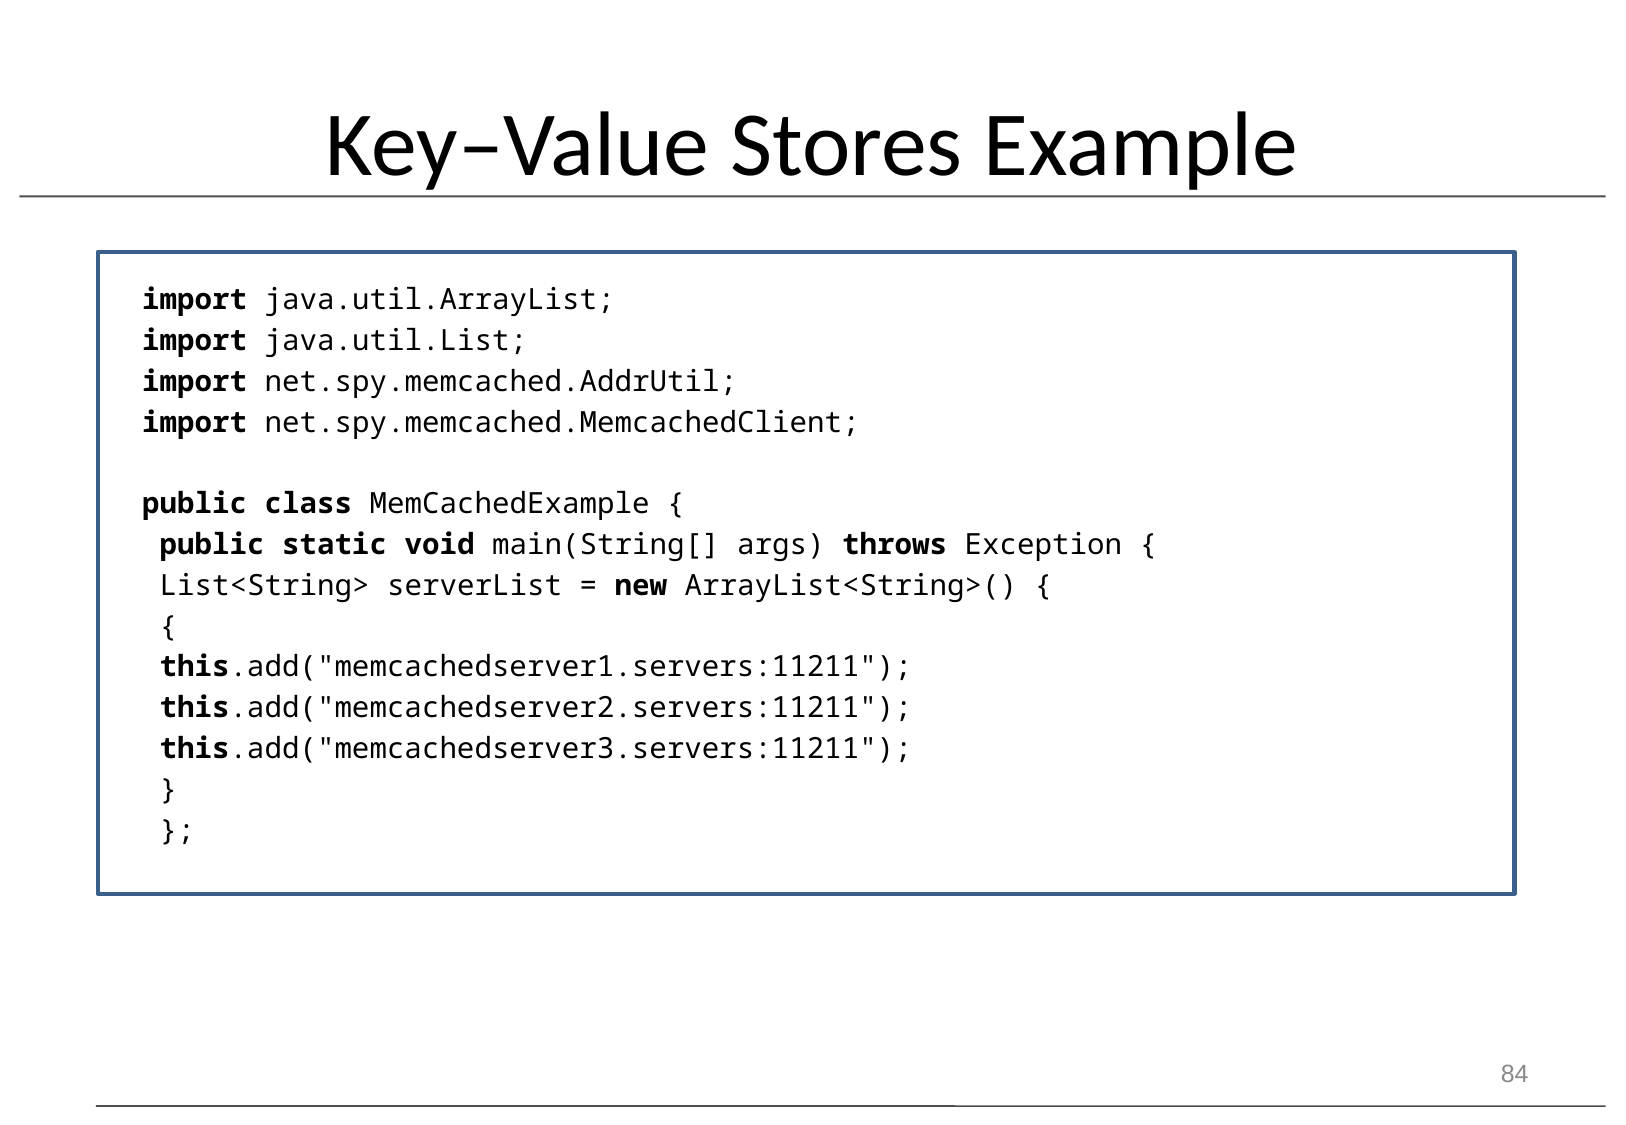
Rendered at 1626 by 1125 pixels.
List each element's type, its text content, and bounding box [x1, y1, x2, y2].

slide_number 84 [1164, 1042, 1544, 1103]
text_box [96, 250, 1517, 896]
list import java.util.ArrayList; import java.util.List; import net.spy.memcached.AddrUtil; import net.spy.memcached.MemcachedClient; public class MemCachedExample { public static void main(String[] args) throws Exception { List<String> serverList = new ArrayList<String>() { { this.add("memcachedserver1.servers:11211"); this.add("memcachedserver2.servers:11211"); this.add("memcachedserver3.servers:11211"); } }; [127, 272, 1590, 1016]
title Key–Value Stores Example [81, 45, 1544, 233]
